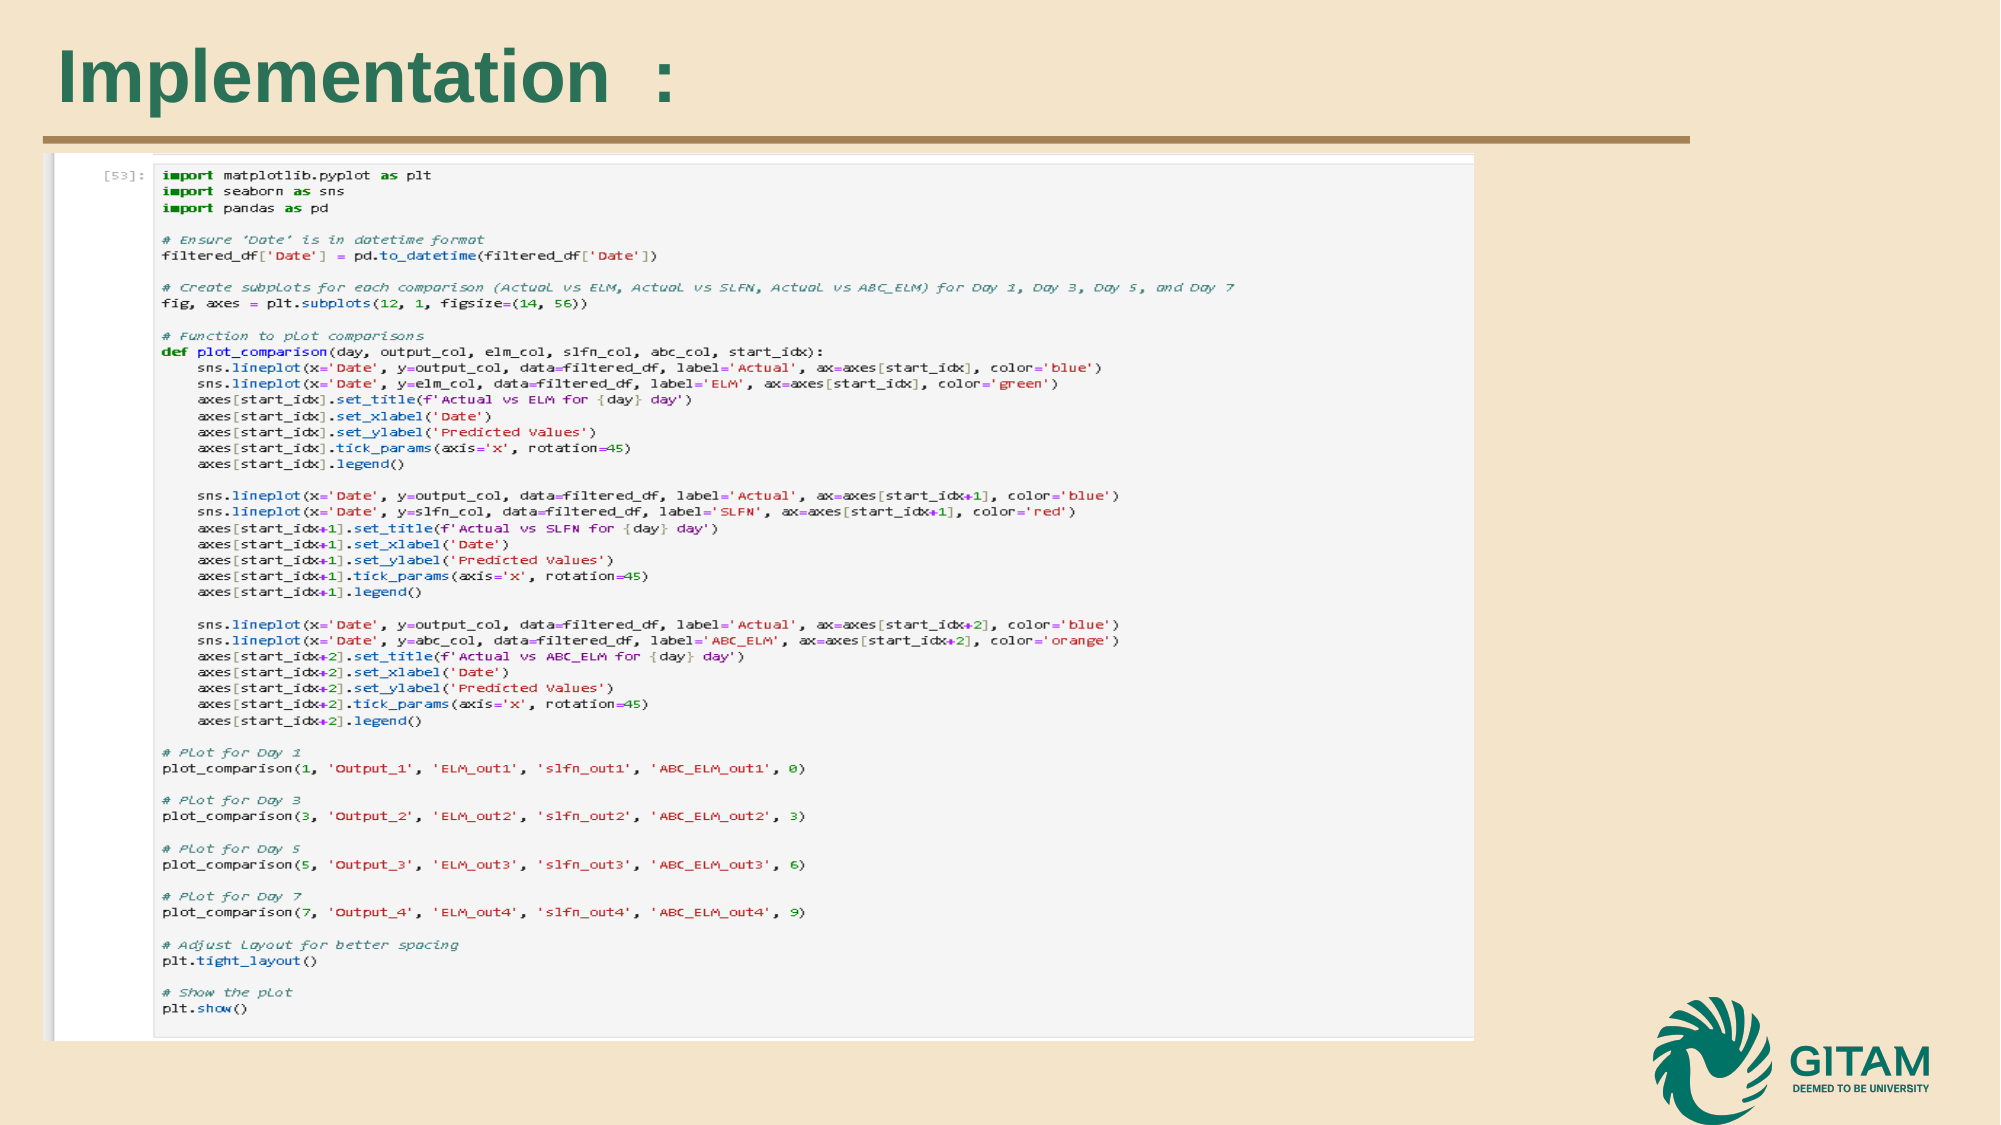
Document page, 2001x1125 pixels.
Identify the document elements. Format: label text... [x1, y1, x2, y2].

picture [42, 153, 1474, 1041]
picture [1653, 997, 1929, 1125]
text_box Implementation : [43, 20, 1322, 125]
text_box [42, 136, 1690, 144]
